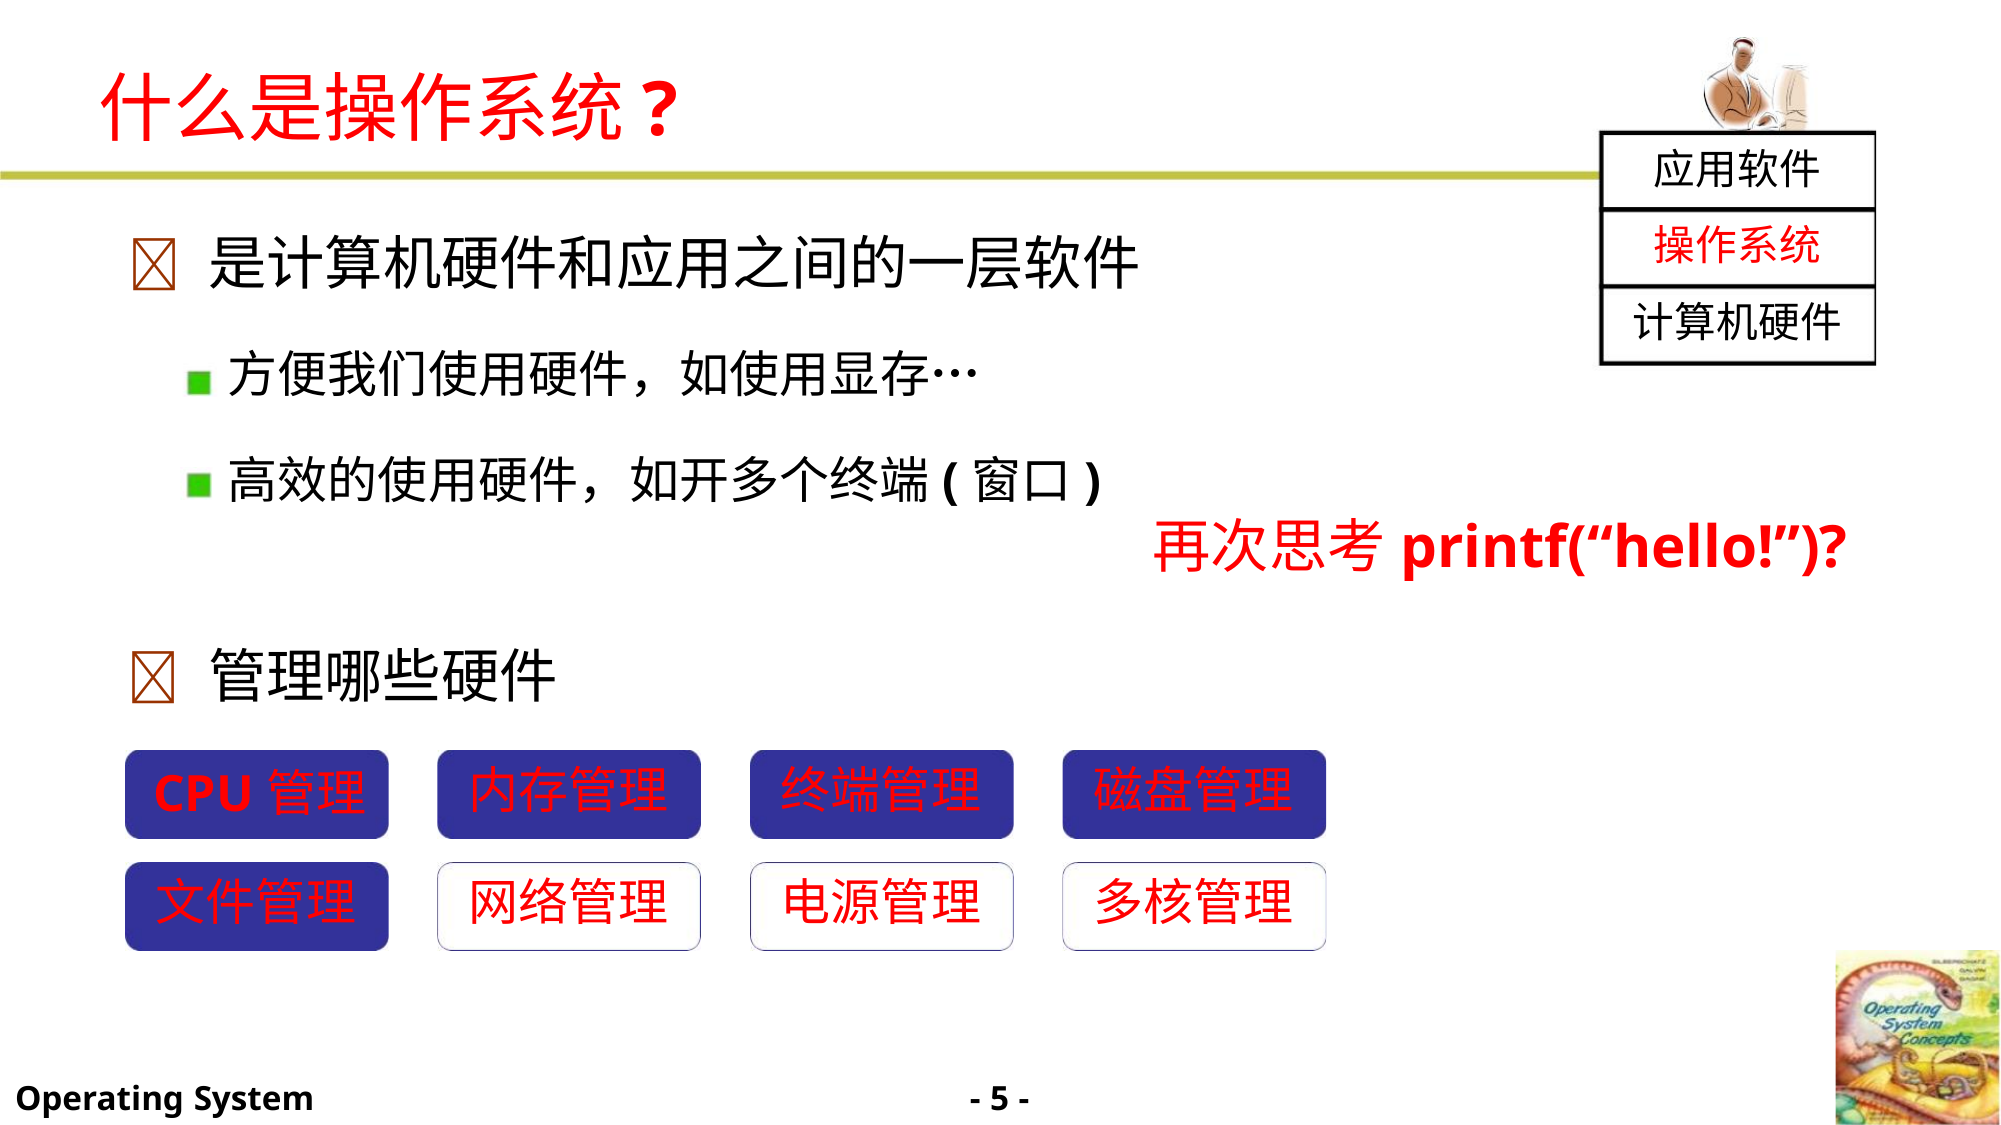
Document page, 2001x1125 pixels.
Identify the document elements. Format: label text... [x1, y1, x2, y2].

text_box [180, 467, 213, 500]
text_box 磁盘管理 多核管理 [1093, 768, 1369, 931]
text_box 高效的使用硬件，如开多个终端(窗口) [227, 453, 1191, 509]
text_box [750, 750, 1014, 839]
text_box [125, 750, 389, 839]
text_box 终端管理 电源管理 [780, 768, 1057, 931]
text_box [437, 862, 701, 951]
text_box  是计算机硬件和应用之间的一层软件 方便我们使用硬件，如使用显存… [128, 238, 1269, 403]
text_box 计算机硬件 [1632, 304, 1905, 347]
text_box - 5 - [970, 1079, 1080, 1117]
text_box [1062, 750, 1327, 839]
text_box [125, 862, 389, 951]
text_box [437, 750, 701, 839]
text_box [0, 37, 1877, 397]
text_box 什么是操作系统? [98, 66, 784, 151]
text_box CPU管理 [153, 765, 434, 822]
text_box [1062, 862, 1327, 951]
text_box [1835, 950, 2000, 1125]
text_box  管理哪些硬件 [127, 650, 621, 709]
text_box [750, 862, 1014, 951]
text_box 应用软件 操作系统 [1653, 150, 1884, 270]
text_box 再次思考printf(“hello!”)? [1152, 513, 1926, 579]
text_box 内存管理 网络管理 [468, 768, 744, 931]
text_box Operating System [15, 1079, 322, 1117]
text_box 文件管理 [155, 880, 432, 931]
